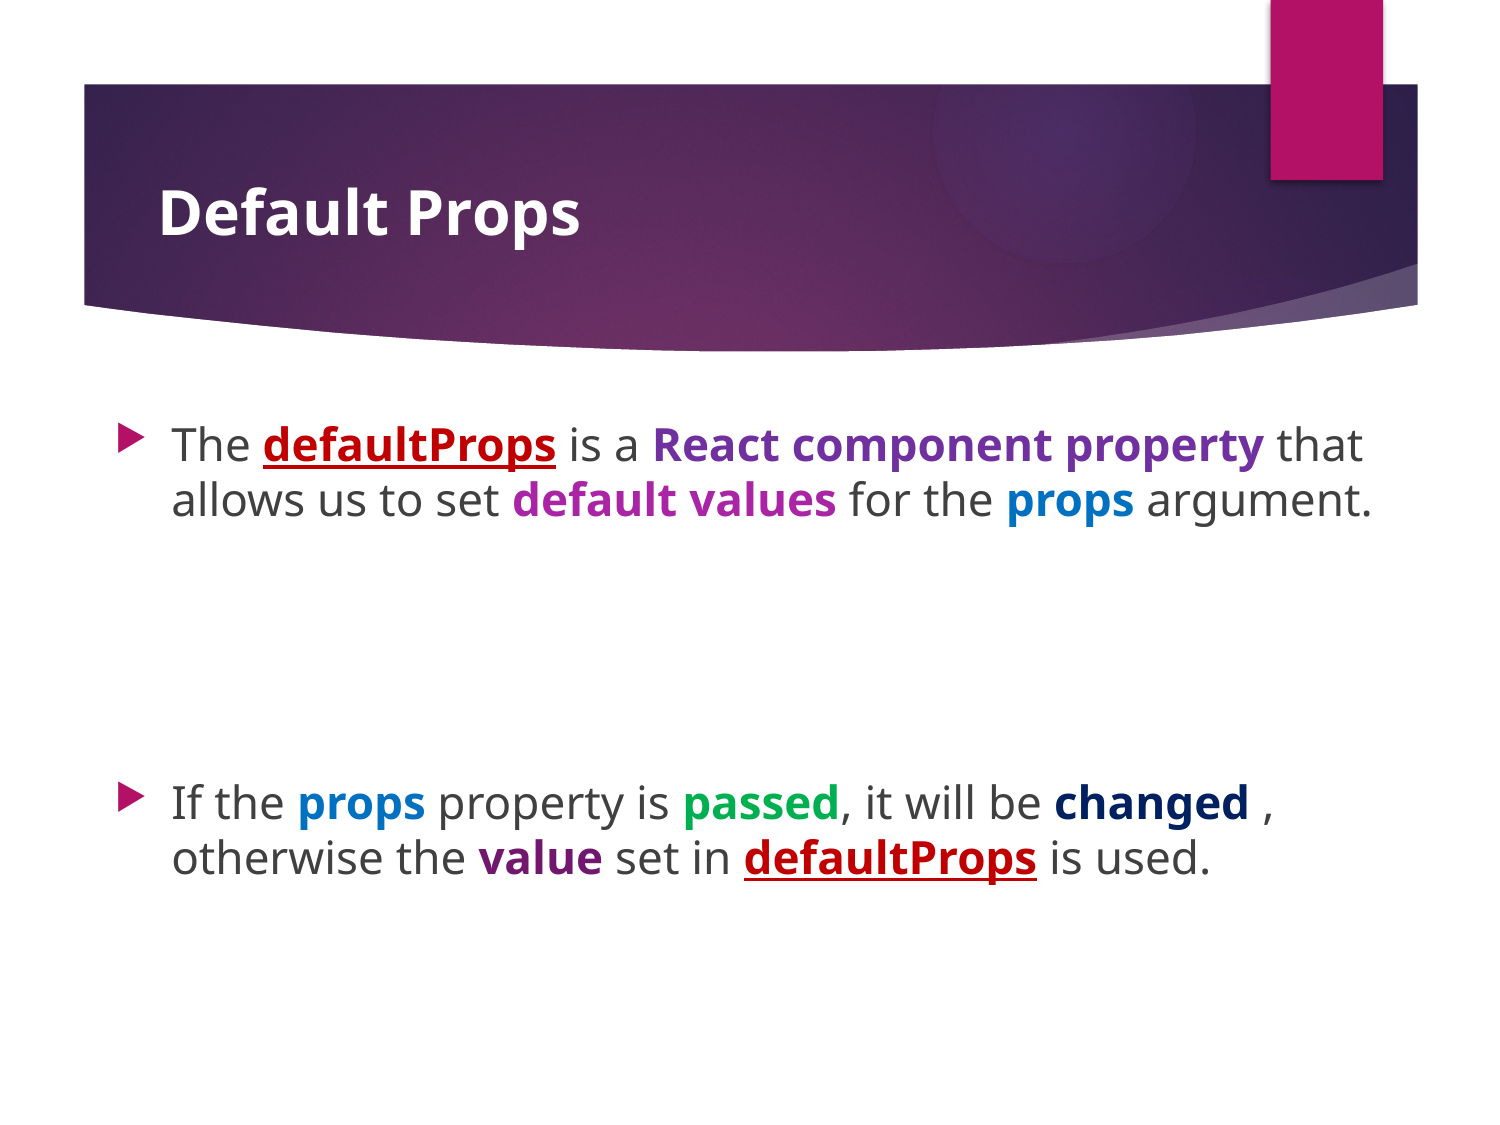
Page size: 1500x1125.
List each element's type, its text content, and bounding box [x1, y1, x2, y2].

text_box Default Props [142, 152, 1183, 269]
title [46, 23, 1447, 186]
list The defaultProps is a React component property that allows us to set default values for the props argument. If the props property is passed, it will be changed , otherwise the value set in defaultProps is used. [99, 408, 1413, 1050]
